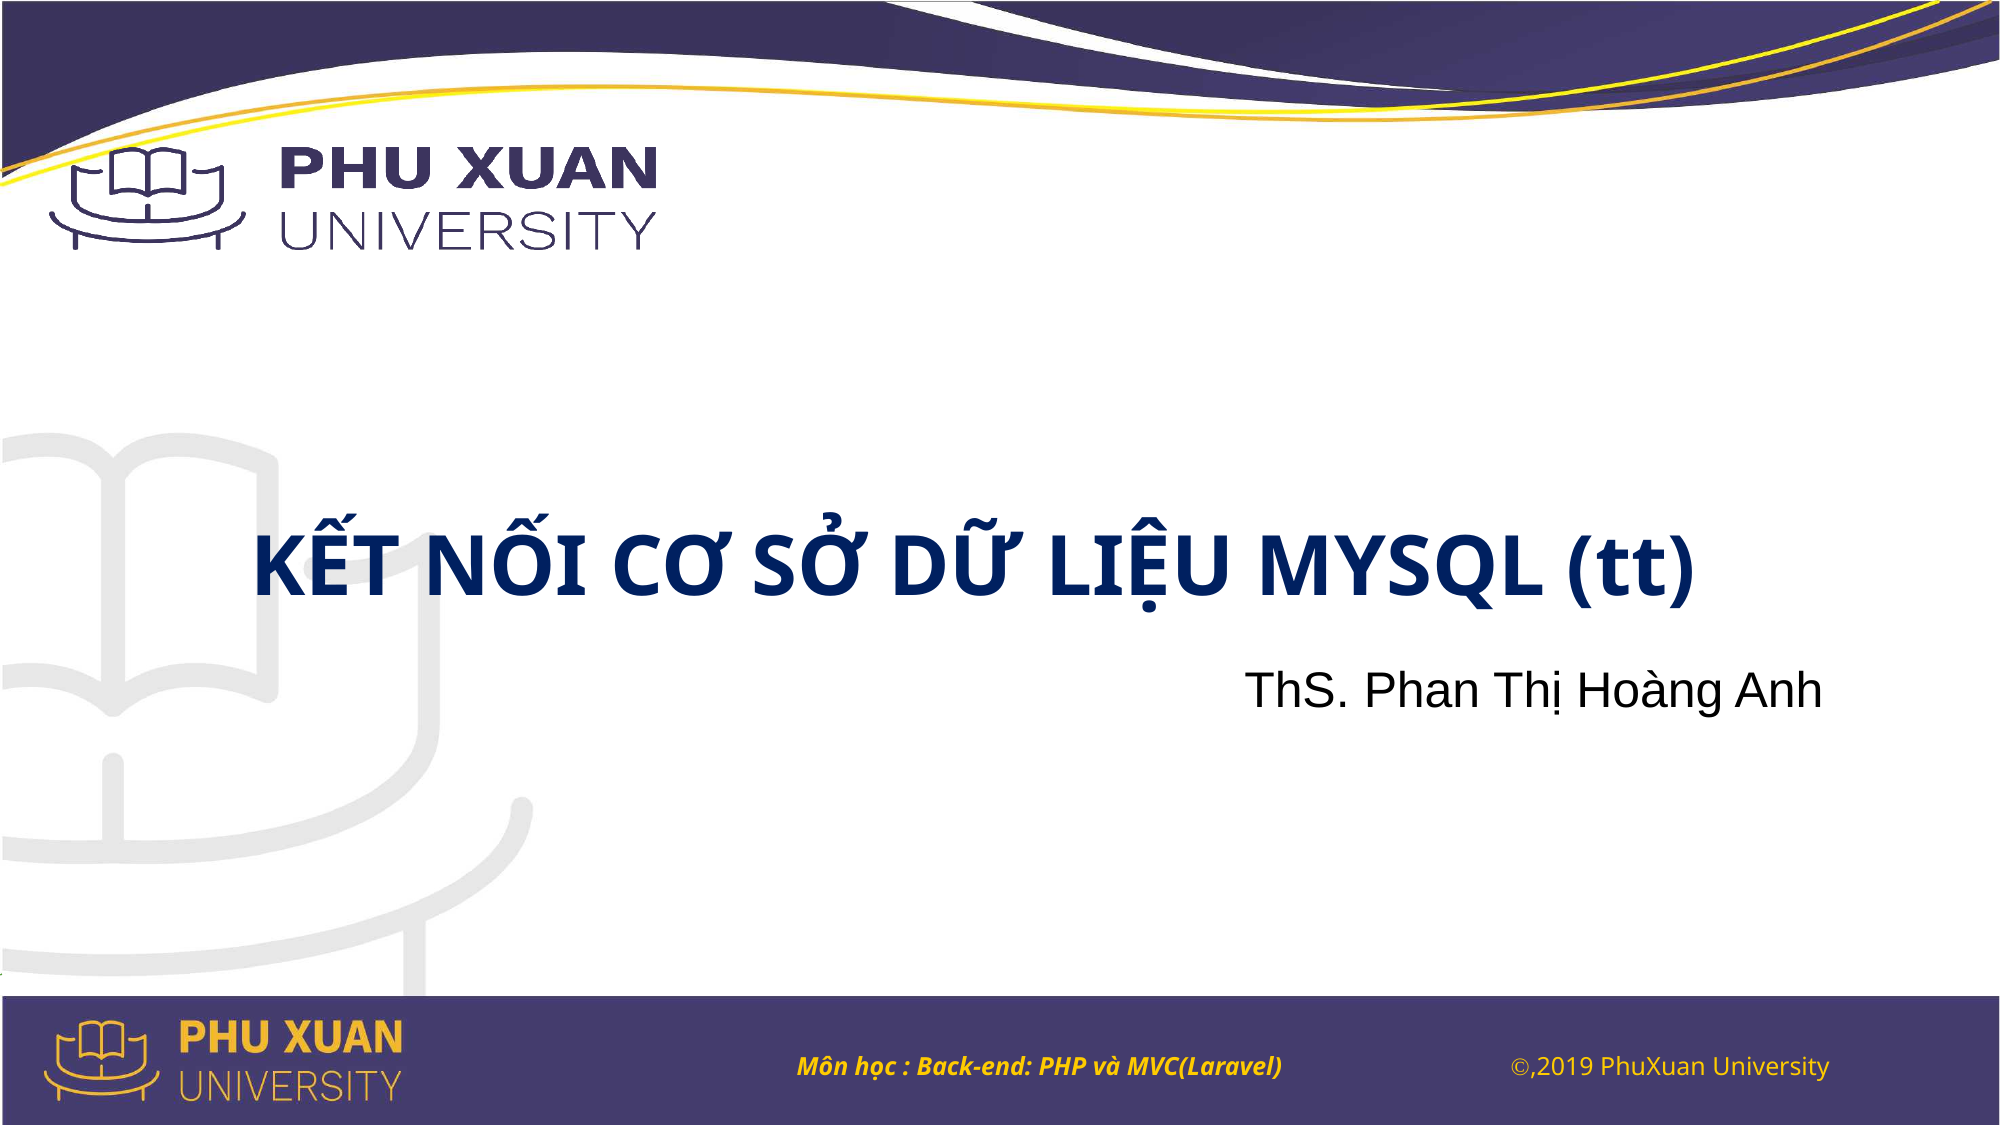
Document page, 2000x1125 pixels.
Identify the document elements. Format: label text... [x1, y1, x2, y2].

picture [0, 0, 2000, 1125]
title KẾT NỐI CƠ SỞ DỮ LIỆU MYSQL (tt) [116, 312, 1834, 613]
subtitle ThS. Phan Thị Hoàng Anh [116, 650, 1835, 743]
